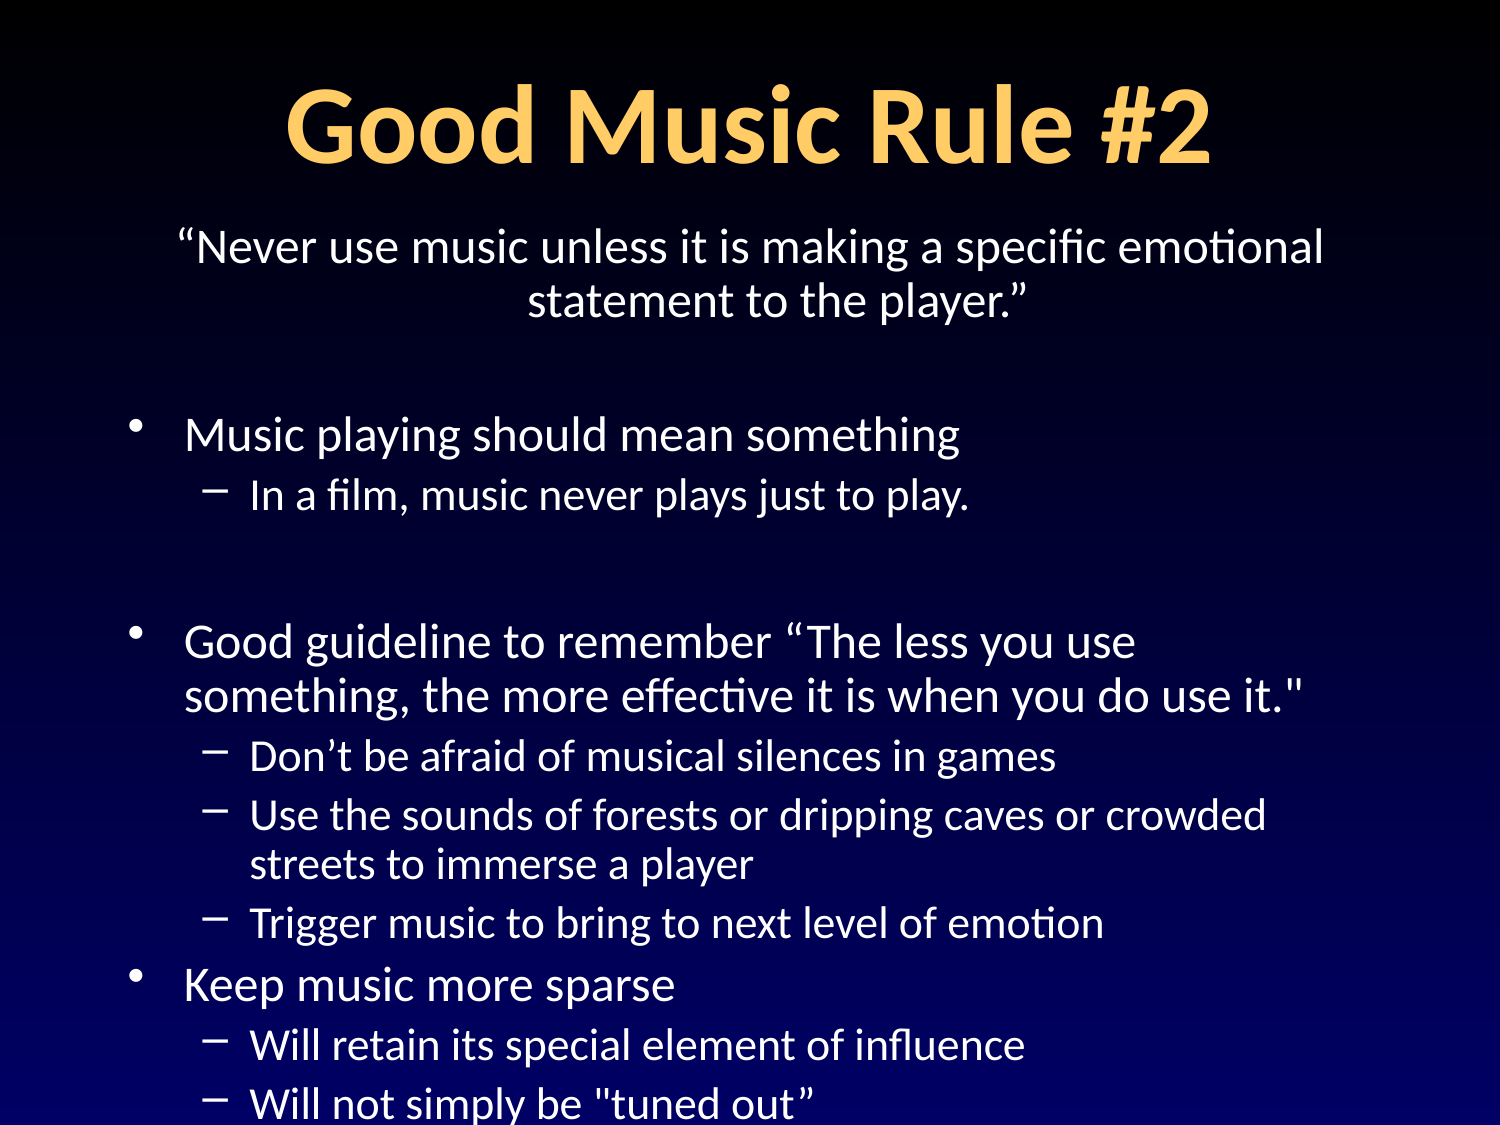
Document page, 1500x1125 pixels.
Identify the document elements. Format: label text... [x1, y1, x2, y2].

title Good Music Rule #2 [112, 24, 1388, 212]
list “Never use music unless it is making a specific emotional statement to the player.” Music playing should mean something In a film, music never plays just to play. Good guideline to remember “The less you use something, the more effective it is when you do use it." Don’t be afraid of musical silences in games Use the sounds of forests or dripping caves or crowded streets to immerse a player Trigger music to bring to next level of emotion Keep music more sparse Will retain its special element of influence Will not simply be "tuned out” [112, 212, 1388, 913]
